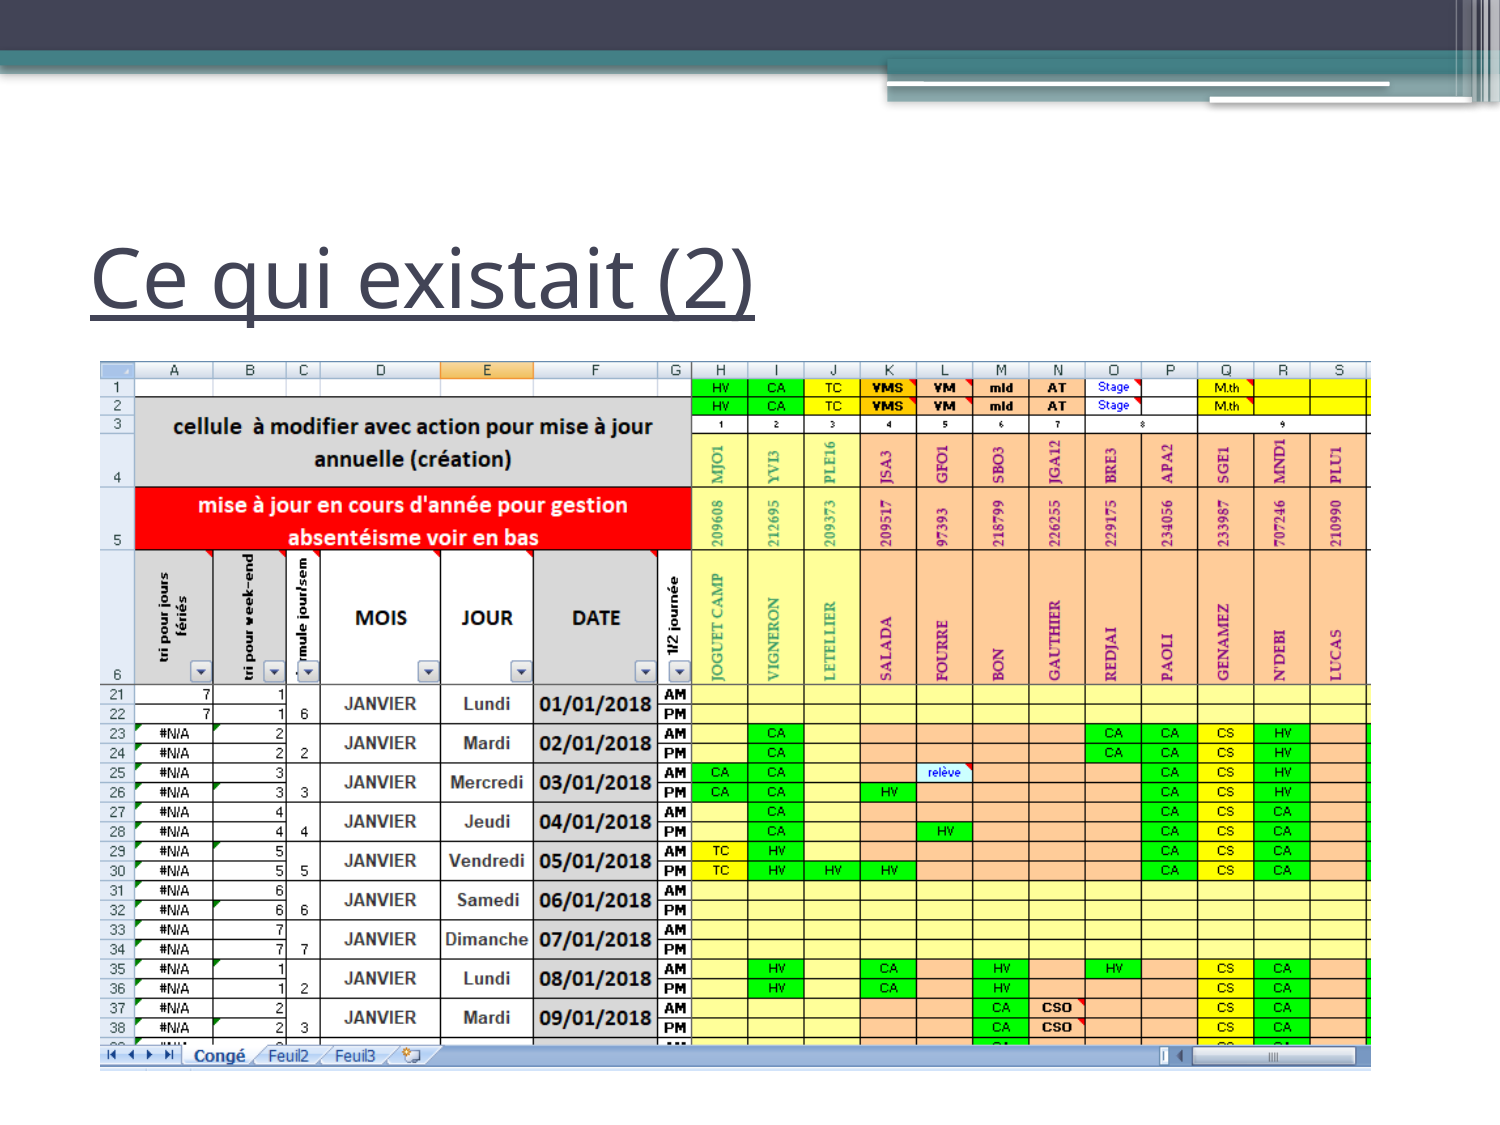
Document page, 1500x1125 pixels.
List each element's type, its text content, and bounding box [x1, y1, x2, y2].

title Ce qui existait (2) [75, 187, 1425, 363]
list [100, 361, 1371, 1072]
